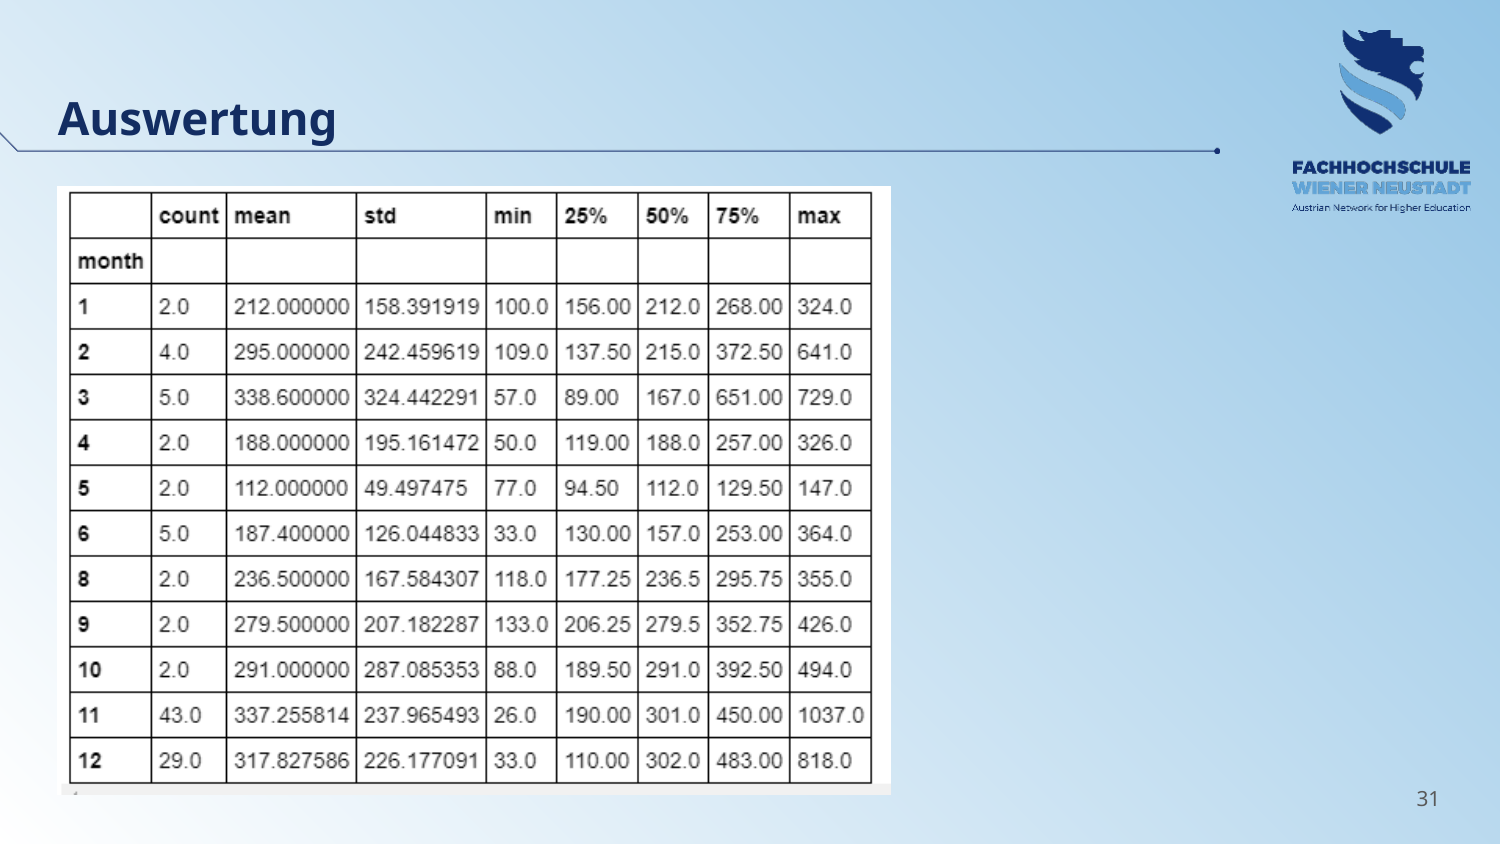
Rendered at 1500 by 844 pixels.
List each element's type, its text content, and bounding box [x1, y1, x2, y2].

picture [0, 79, 1220, 154]
list Auswertung [57, 95, 1222, 137]
picture [57, 186, 891, 795]
picture [1292, 30, 1471, 213]
